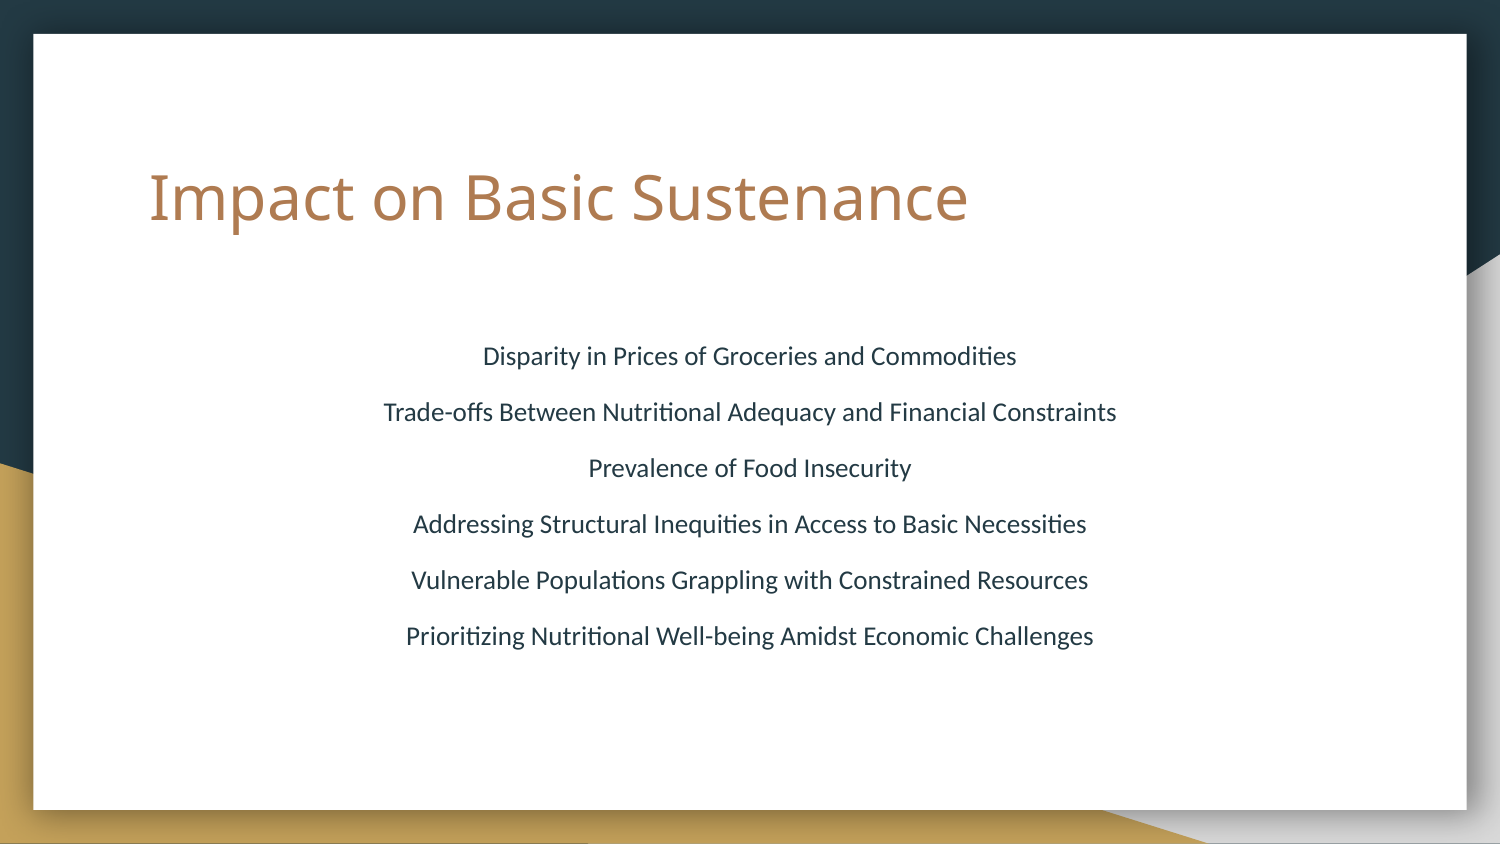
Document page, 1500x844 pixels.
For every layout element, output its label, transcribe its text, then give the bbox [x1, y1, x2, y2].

list Disparity in Prices of Groceries and Commodities Trade-offs Between Nutritional Adequacy and Financial Constraints Prevalence of Food Insecurity Addressing Structural Inequities in Access to Basic Necessities Vulnerable Populations Grappling with Constrained Resources Prioritizing Nutritional Well-being Amidst Economic Challenges [134, 326, 1366, 729]
title Impact on Basic Sustenance [134, 138, 1366, 296]
